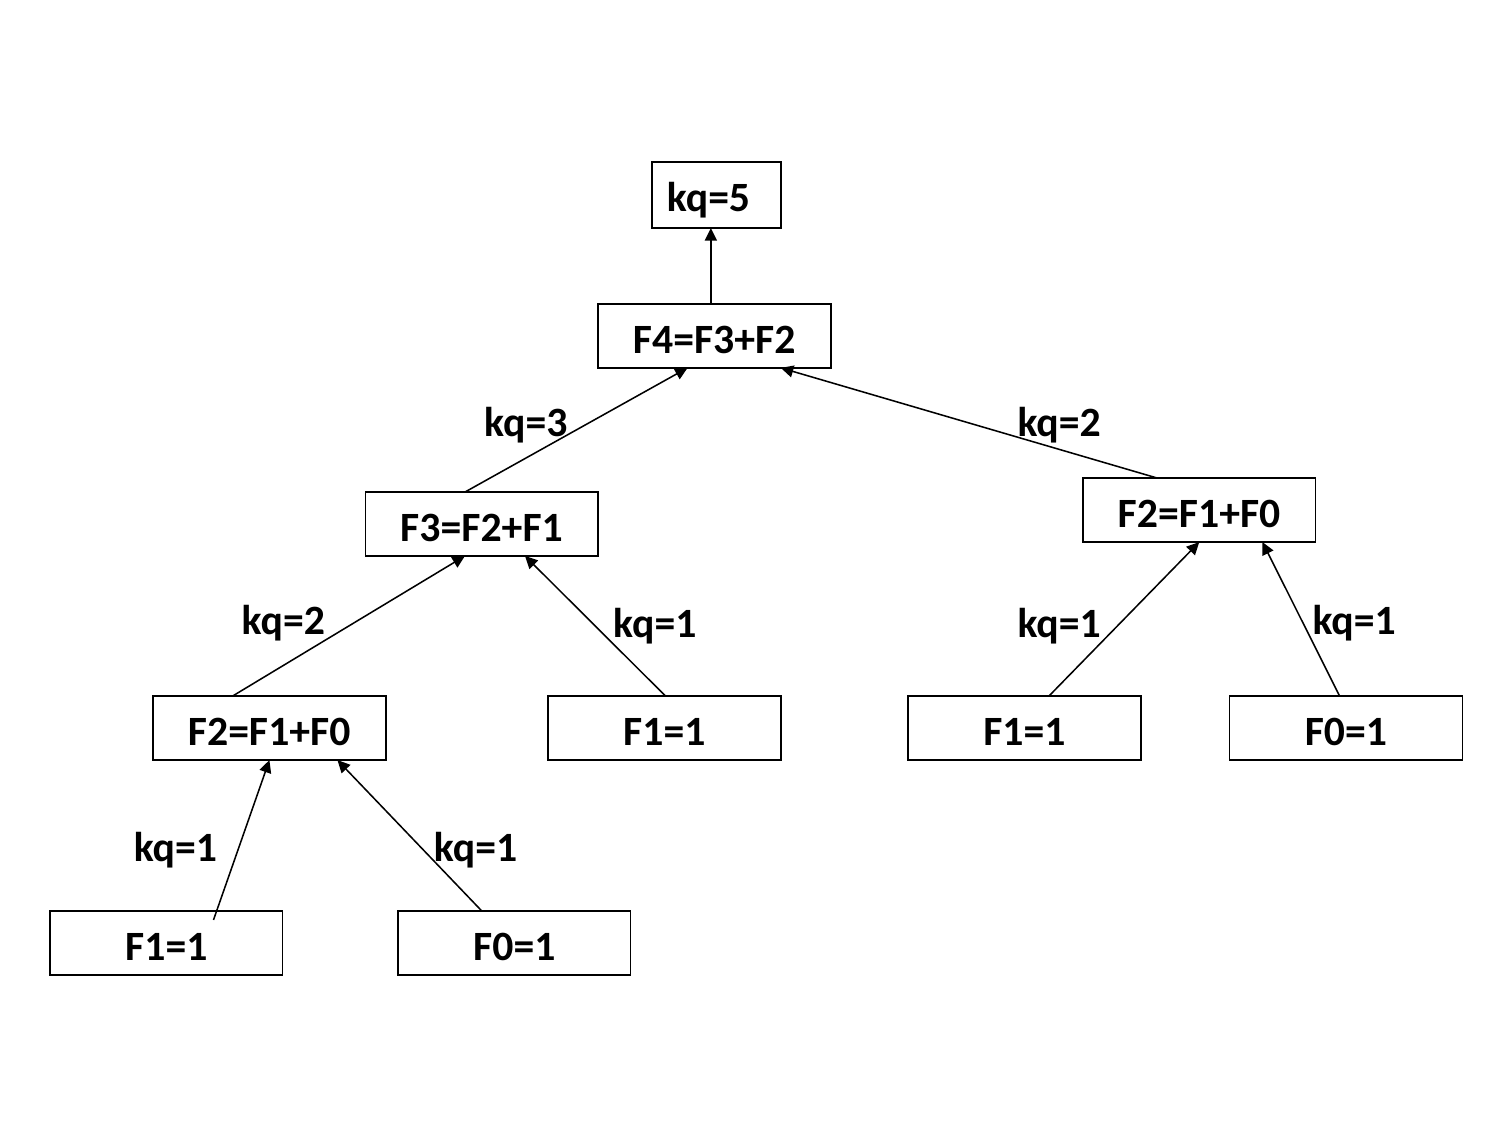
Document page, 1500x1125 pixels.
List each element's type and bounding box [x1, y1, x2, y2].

text_box [49, 162, 1463, 975]
